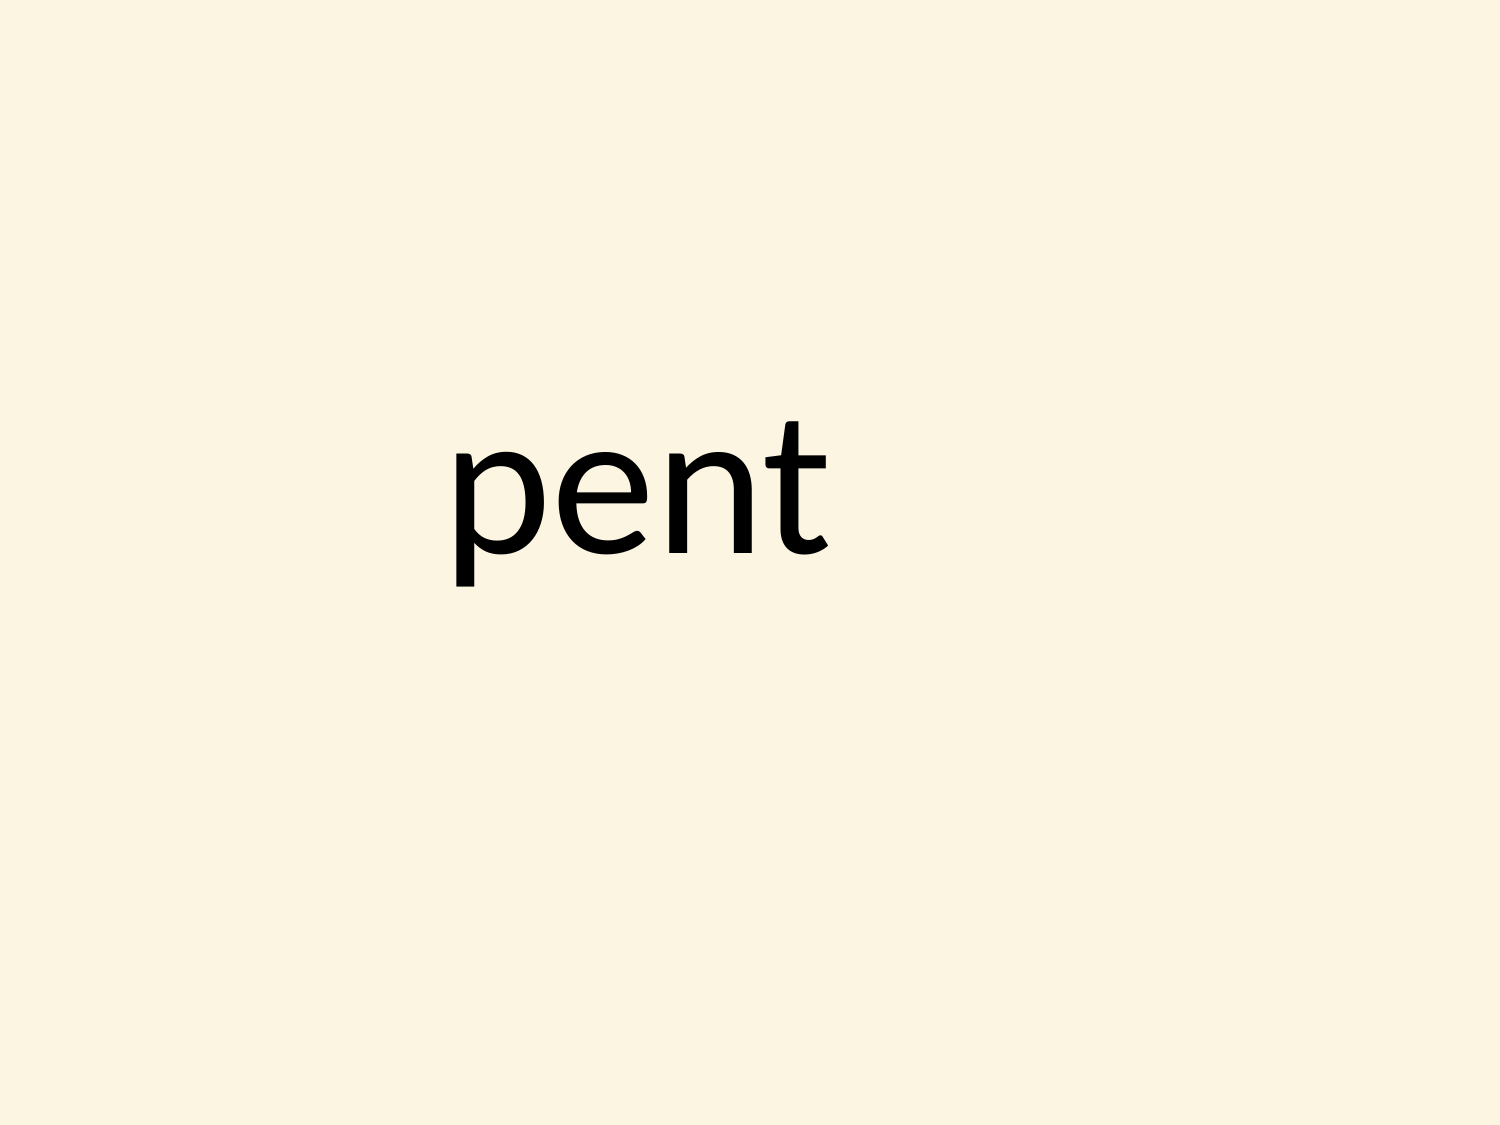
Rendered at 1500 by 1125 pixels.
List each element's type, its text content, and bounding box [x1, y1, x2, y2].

title pent [0, 349, 1276, 591]
